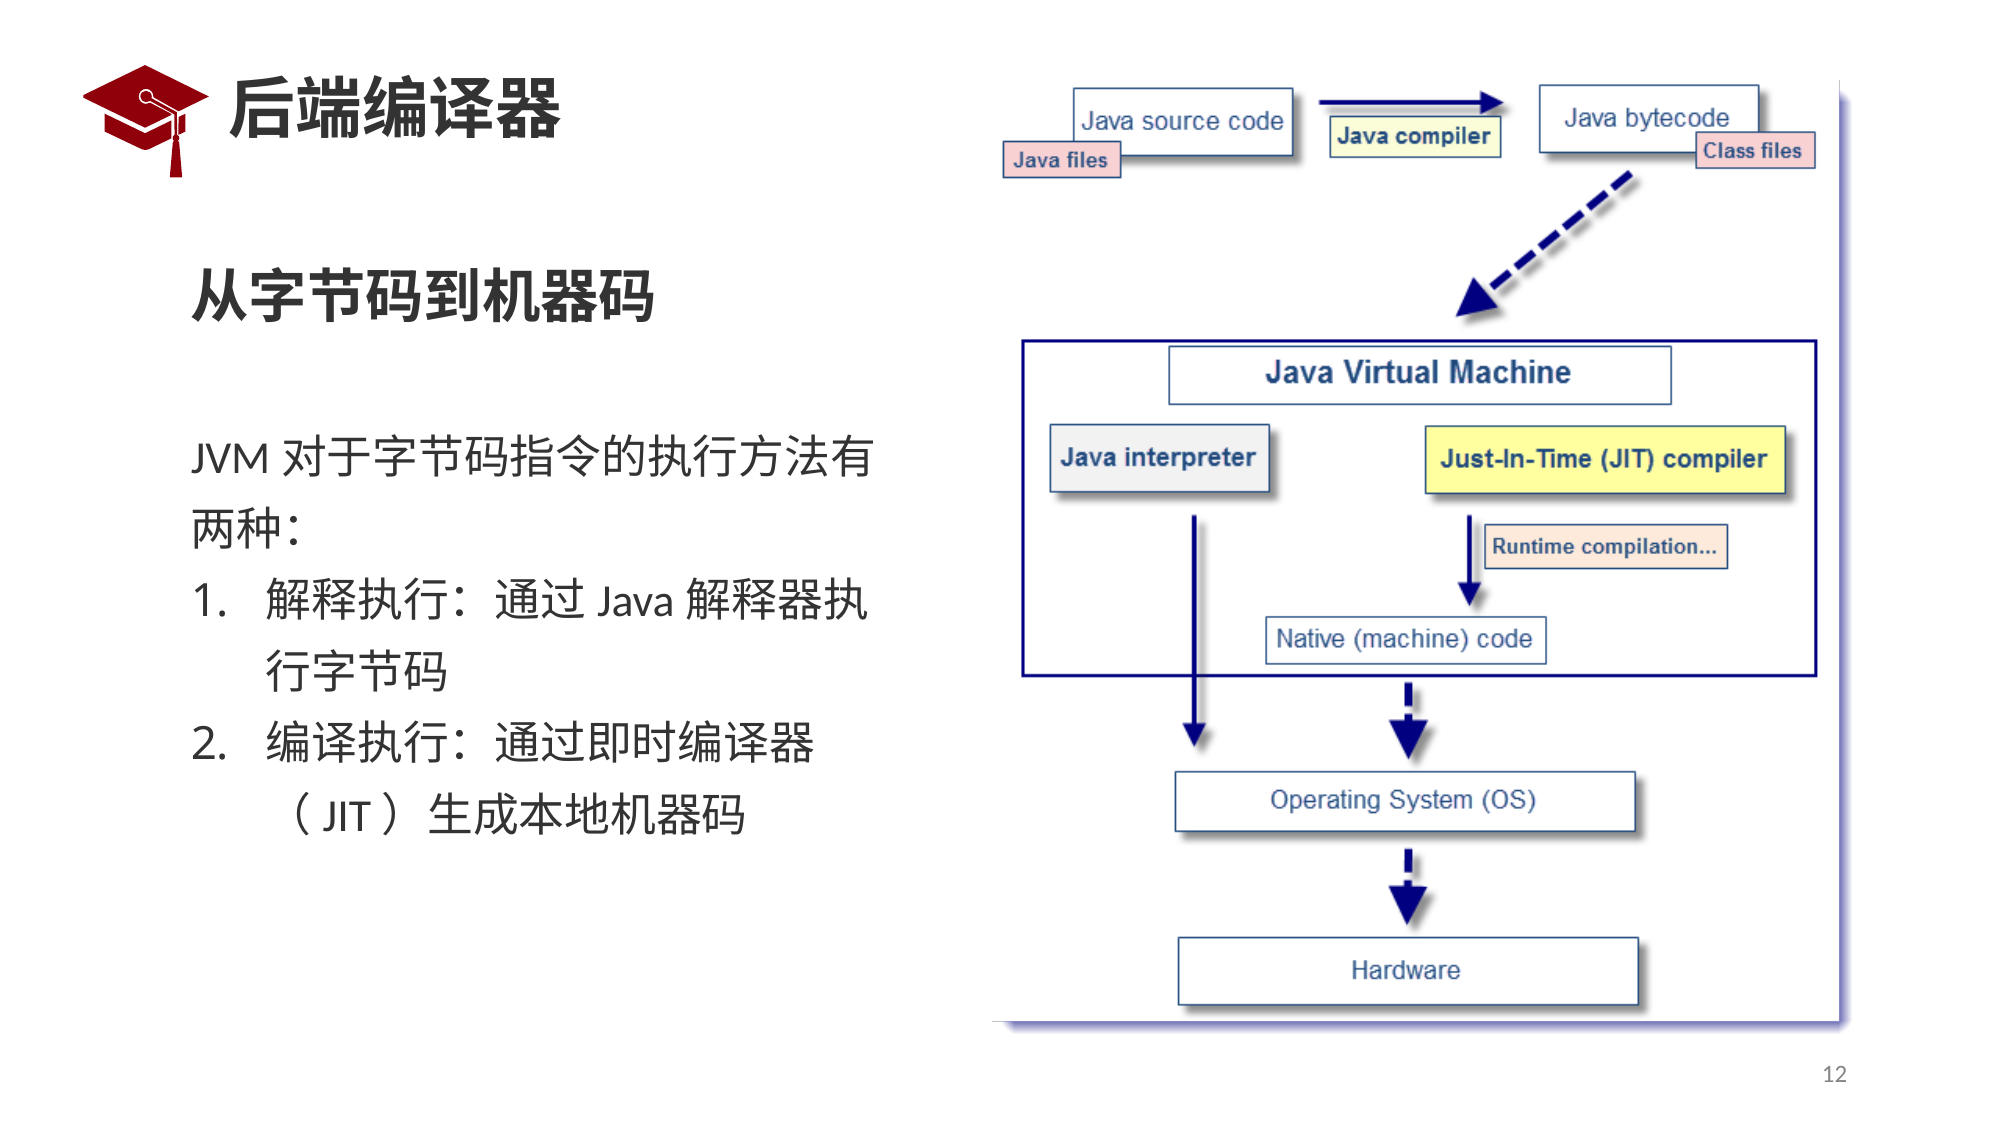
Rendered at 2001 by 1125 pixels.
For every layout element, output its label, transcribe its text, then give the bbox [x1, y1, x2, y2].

text_box 从字节码到机器码 [176, 251, 693, 337]
title 后端编译器 [213, 55, 1077, 168]
text_box JVM对于字节码指令的执行方法有两种： 解释执行：通过Java解释器执行字节码 编译执行：通过即时编译器（JIT）生成本地机器码 [176, 404, 903, 848]
picture [992, 80, 1863, 1045]
slide_number 12 [1412, 1045, 1863, 1103]
